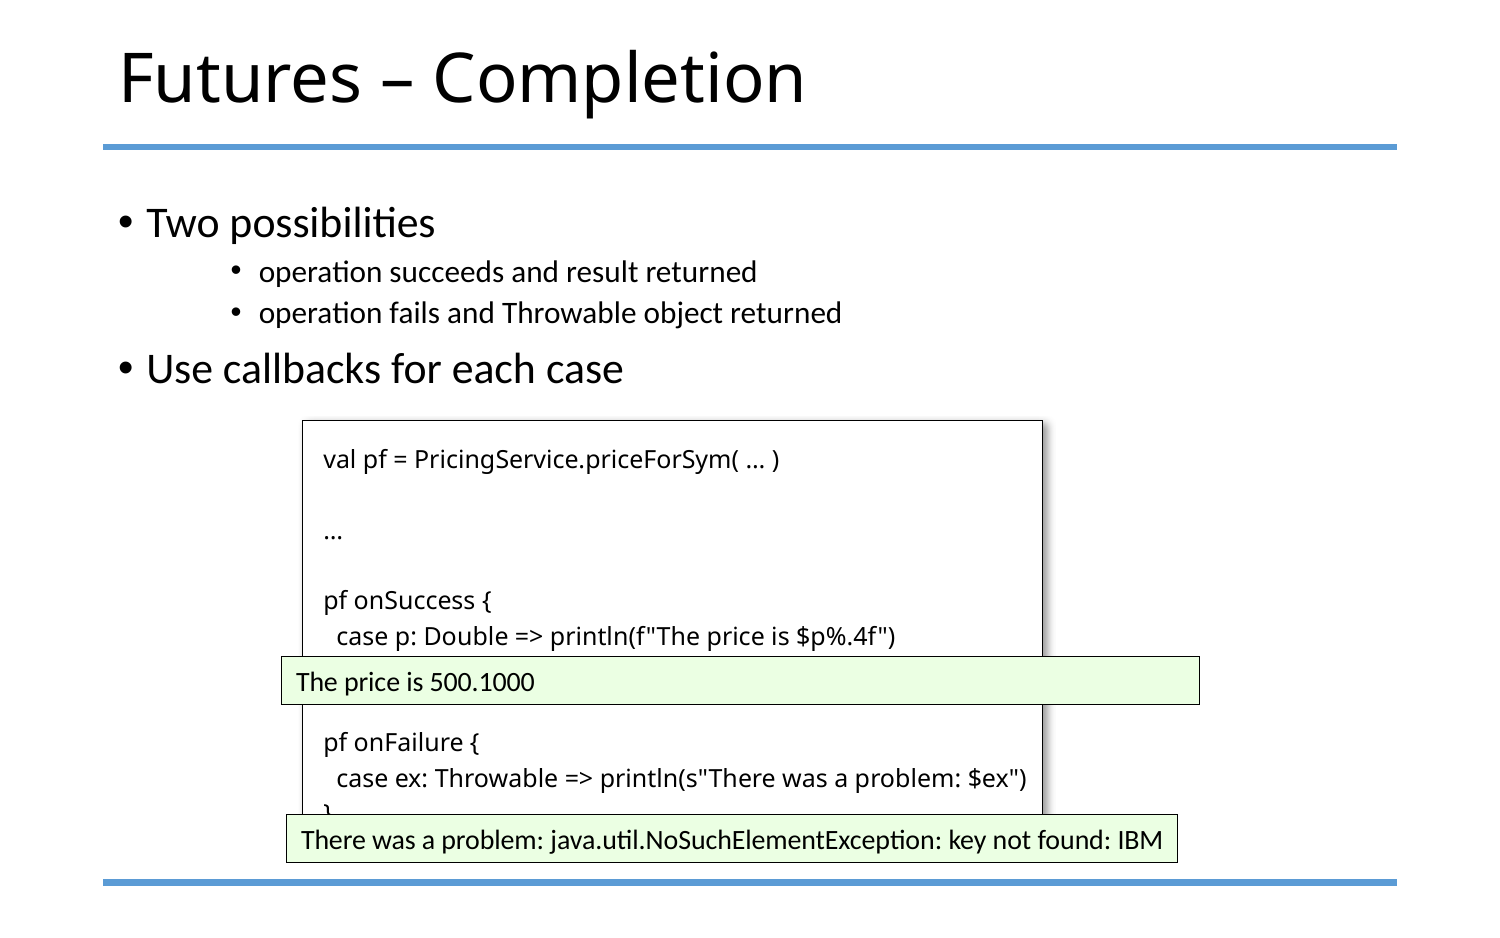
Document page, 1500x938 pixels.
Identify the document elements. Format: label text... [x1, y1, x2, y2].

text_box val pf = PricingService.priceForSym( … ) … pf onSuccess { case p: Double => println(f"The price is $p%.4f") } pf onFailure { case ex: Throwable => println(s"There was a problem: $ex") } [302, 705, 1043, 814]
text_box val pf = PricingService.priceForSym( … ) … pf onSuccess { case p: Double => println(f"The price is $p%.4f") } pf onFailure { case ex: Throwable => println(s"There was a problem: $ex") } [302, 420, 1043, 656]
title Futures – Completion [103, 27, 1397, 133]
list Two possibilities operation succeeds and result returned operation fails and Throwable object returned Use callbacks for each case [103, 192, 1249, 547]
text_box The price is 500.1000 [281, 656, 1200, 705]
text_box There was a problem: java.util.NoSuchElementException: key not found: IBM [286, 814, 1178, 863]
